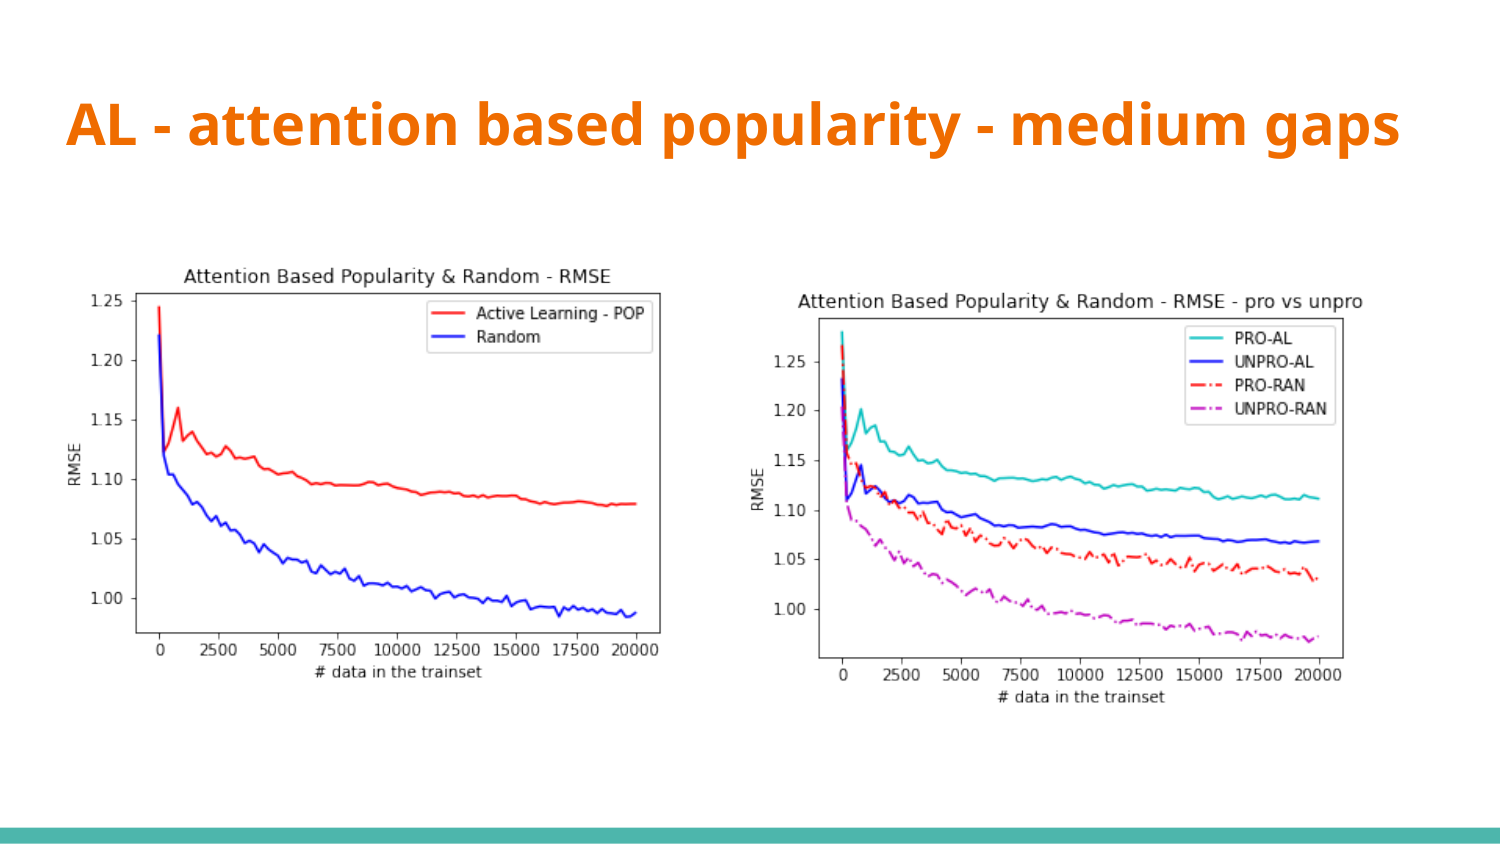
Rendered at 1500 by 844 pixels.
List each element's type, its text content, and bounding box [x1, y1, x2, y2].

picture [734, 263, 1411, 715]
picture [50, 238, 727, 689]
title AL - attention based popularity - medium gaps [51, 72, 1449, 189]
